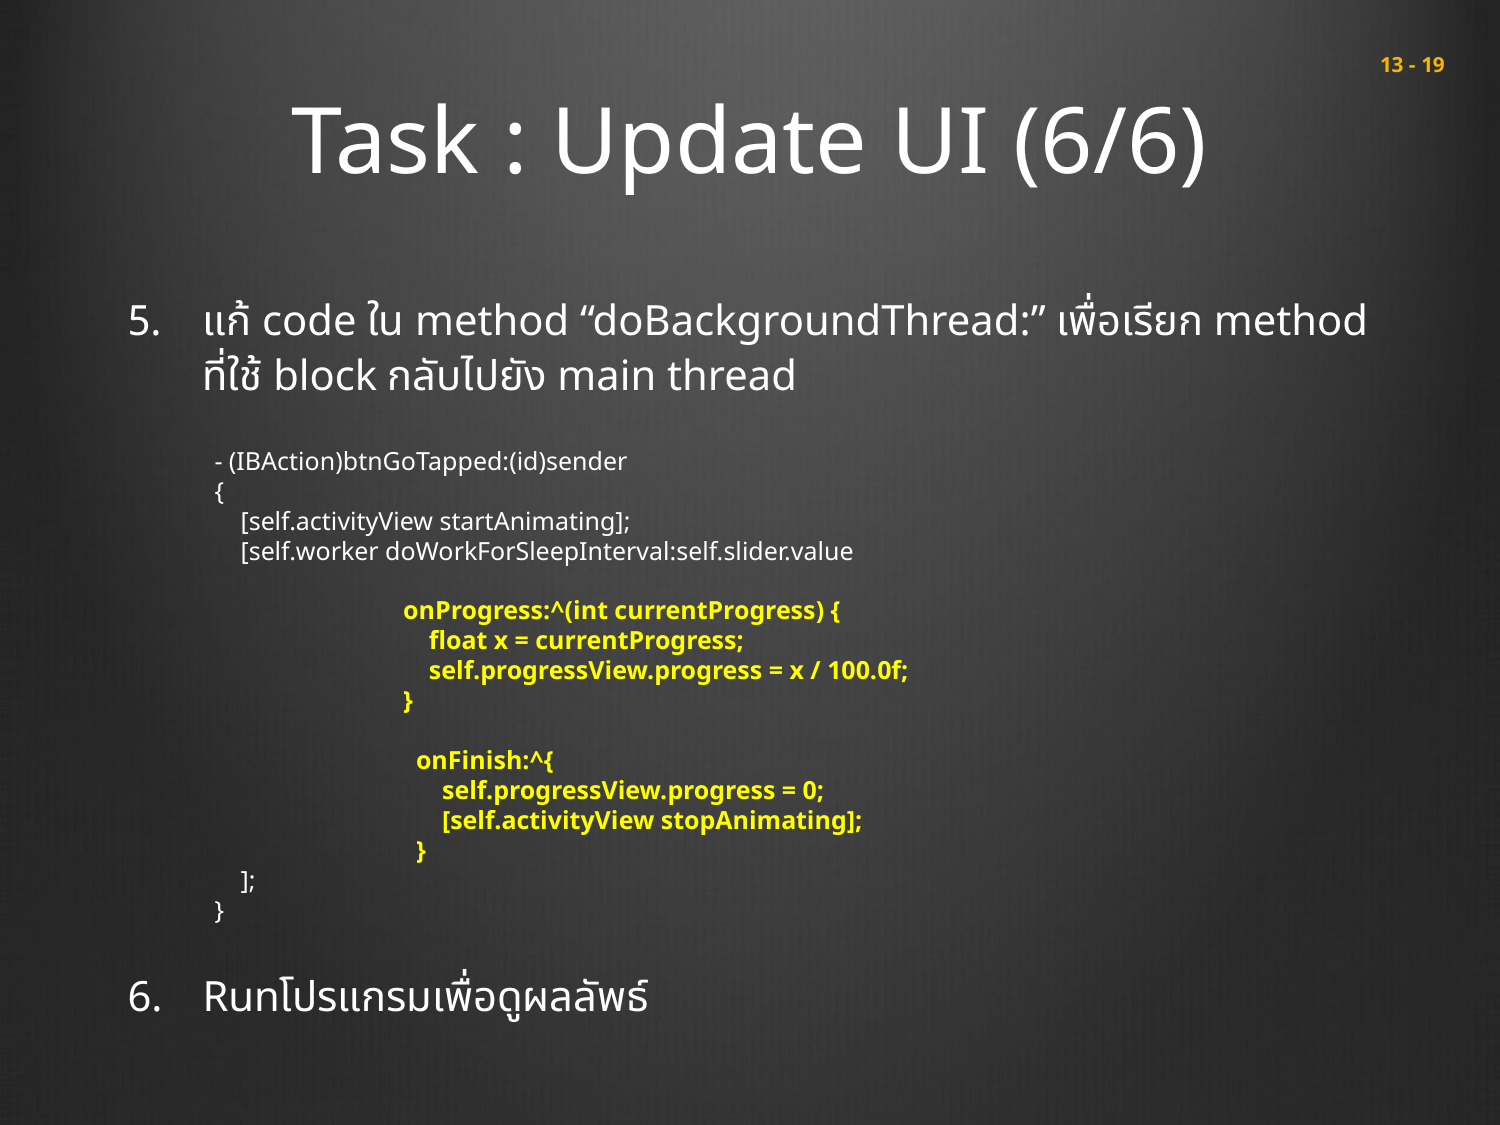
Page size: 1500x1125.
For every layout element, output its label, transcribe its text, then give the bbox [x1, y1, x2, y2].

text_box 13 - 19 [1306, 43, 1460, 86]
title Task : Update UI (6/6) [112, 19, 1388, 255]
text_box - (IBAction)btnGoTapped:(id)sender { [self.activityView startAnimating]; [self.worker doWorkForSleepInterval:self.slider.value onProgress:^(int currentProgress) { float x = currentProgress; self.progressView.progress = x / 100.0f; } onFinish:^{ self.progressView.progress = 0; [self.activityView stopAnimating]; } ]; } [199, 437, 1484, 932]
list แก้ code ใน method “doBackgroundThread:” เพื่อเรียก method ที่ใช้ block กลับไปยัง main thread Runโปรแกรมเพื่อดูผลลัพธ์ [112, 281, 1388, 1056]
